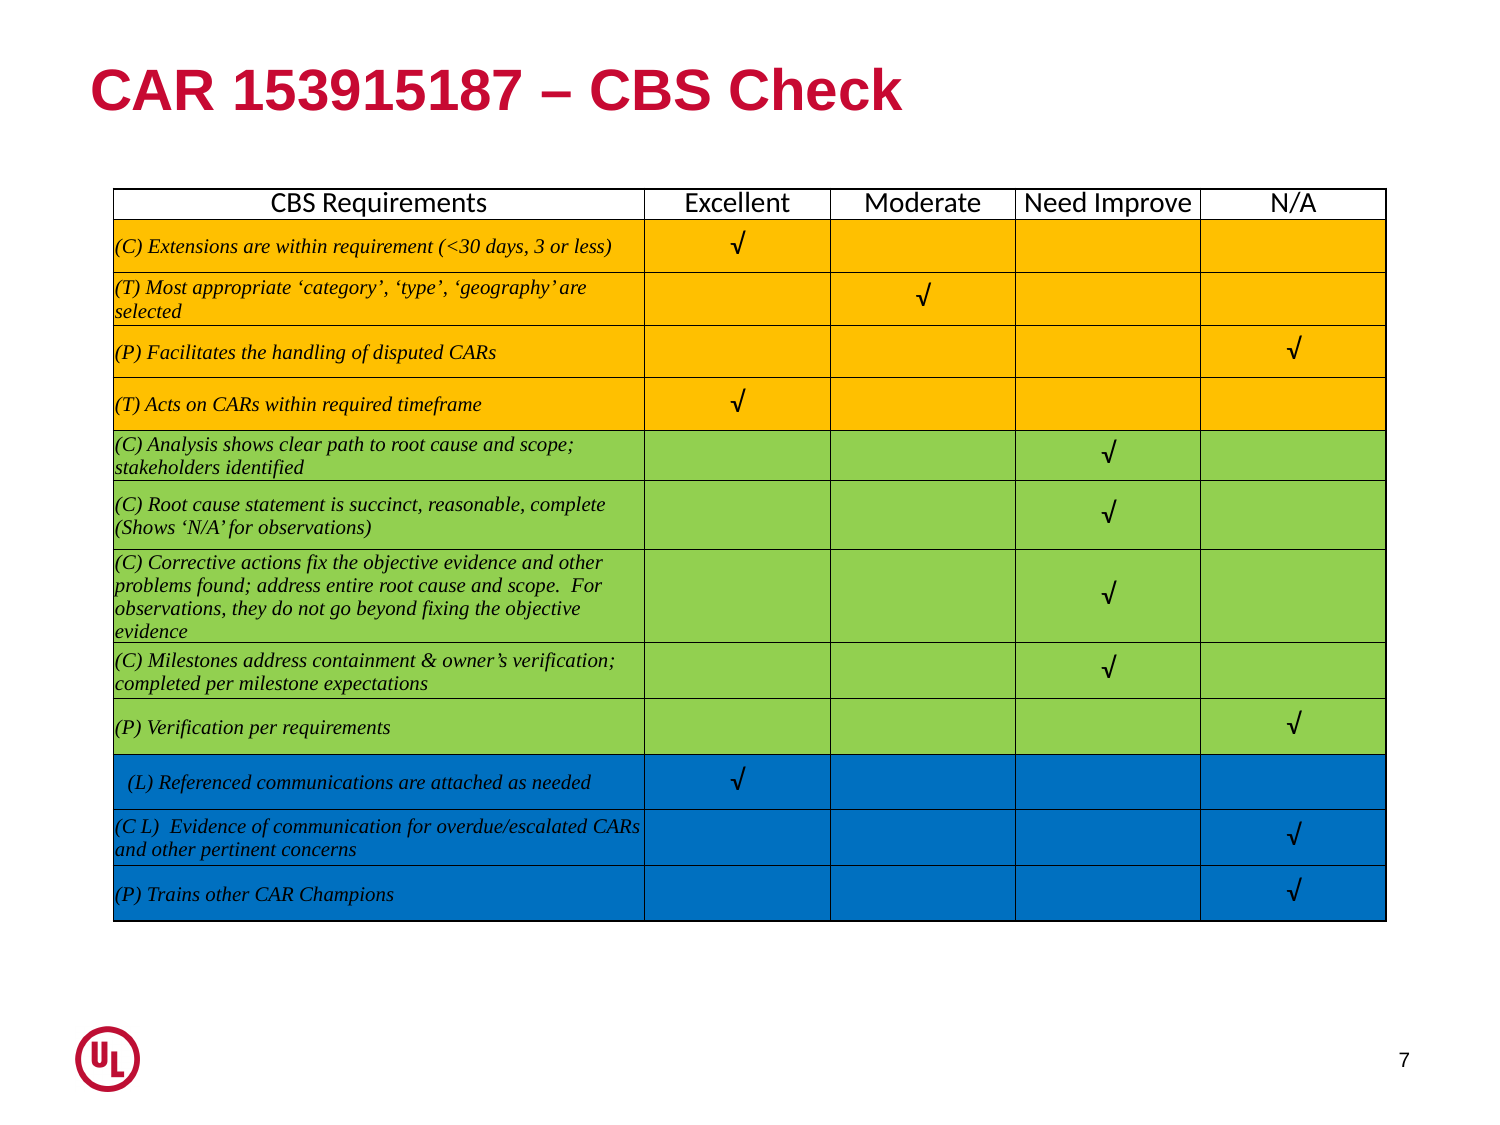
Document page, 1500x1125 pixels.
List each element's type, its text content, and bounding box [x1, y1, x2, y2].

table_cell √ [645, 378, 830, 430]
table_cell [1201, 481, 1385, 549]
table_cell [1016, 810, 1200, 865]
table_cell √ [1201, 866, 1385, 920]
table_cell [1201, 755, 1385, 809]
table_cell (C) Milestones address containment & owner’s verification; completed per milestone expectations [114, 643, 644, 698]
table_cell (C L) Evidence of communication for overdue/escalated CARs and other pertinent concerns [114, 810, 644, 865]
table_cell [645, 481, 830, 549]
table_cell (C) Extensions are within requirement (<30 days, 3 or less) [114, 220, 644, 272]
table_cell √ [1201, 326, 1385, 377]
table_cell √ [645, 220, 830, 272]
table_cell [831, 643, 1015, 698]
table_cell [1016, 699, 1200, 754]
table_cell [1201, 550, 1385, 642]
table_header Need Improve [1016, 190, 1200, 219]
table_cell [1016, 866, 1200, 920]
table_cell [831, 326, 1015, 377]
table_cell [831, 550, 1015, 642]
table_cell [1016, 755, 1200, 809]
table_cell (P) Trains other CAR Champions [114, 866, 644, 920]
table_cell √ [1016, 431, 1200, 480]
table_cell (P) Facilitates the handling of disputed CARs [114, 326, 644, 377]
table_cell [1201, 378, 1385, 430]
table_cell √ [1016, 550, 1200, 642]
table_cell [645, 810, 830, 865]
title CAR 153915187 – CBS Check [74, 44, 1426, 233]
table_cell [645, 431, 830, 480]
table_cell (T) Most appropriate ‘category’, ‘type’, ‘geography’ are selected [114, 273, 644, 325]
table_cell (P) Verification per requirements [114, 699, 644, 754]
table_cell [1201, 431, 1385, 480]
table_cell [831, 378, 1015, 430]
table_cell [831, 755, 1015, 809]
table_cell [1016, 326, 1200, 377]
table_cell [645, 326, 830, 377]
picture [75, 1026, 140, 1092]
table_cell [645, 273, 830, 325]
table_cell [831, 810, 1015, 865]
table_header CBS Requirements [114, 190, 644, 219]
table_cell √ [1016, 643, 1200, 698]
table_cell [831, 866, 1015, 920]
table_cell √ [1201, 699, 1385, 754]
table_cell [1016, 273, 1200, 325]
table_cell √ [645, 755, 830, 809]
table_header N/A [1201, 190, 1385, 219]
table_cell (C) Analysis shows clear path to root cause and scope; stakeholders identified [114, 431, 644, 480]
table_cell [1016, 220, 1200, 272]
table_cell √ [1201, 810, 1385, 865]
table_cell (C) Root cause statement is succinct, reasonable, complete (Shows ‘N/A’ for observations) [114, 481, 644, 549]
table_cell [645, 699, 830, 754]
table_cell [645, 643, 830, 698]
table_cell [831, 220, 1015, 272]
table_cell [1201, 273, 1385, 325]
table_cell [831, 481, 1015, 549]
table_cell [645, 866, 830, 920]
table_header Excellent [645, 190, 830, 219]
table_cell (L) Referenced communications are attached as needed [114, 755, 644, 809]
table_cell [1201, 220, 1385, 272]
table_cell (T) Acts on CARs within required timeframe [114, 378, 644, 430]
table_cell (C) Corrective actions fix the objective evidence and other problems found; address entire root cause and scope. For observations, they do not go beyond fixing the objective evidence [114, 550, 644, 642]
table_cell [1201, 643, 1385, 698]
table_cell [645, 550, 830, 642]
table_cell √ [831, 273, 1015, 325]
table_cell [831, 431, 1015, 480]
slide_number 7 [1319, 1029, 1425, 1090]
table_cell [831, 699, 1015, 754]
table_cell [1016, 378, 1200, 430]
table_cell √ [1016, 481, 1200, 549]
table_header Moderate [831, 190, 1015, 219]
